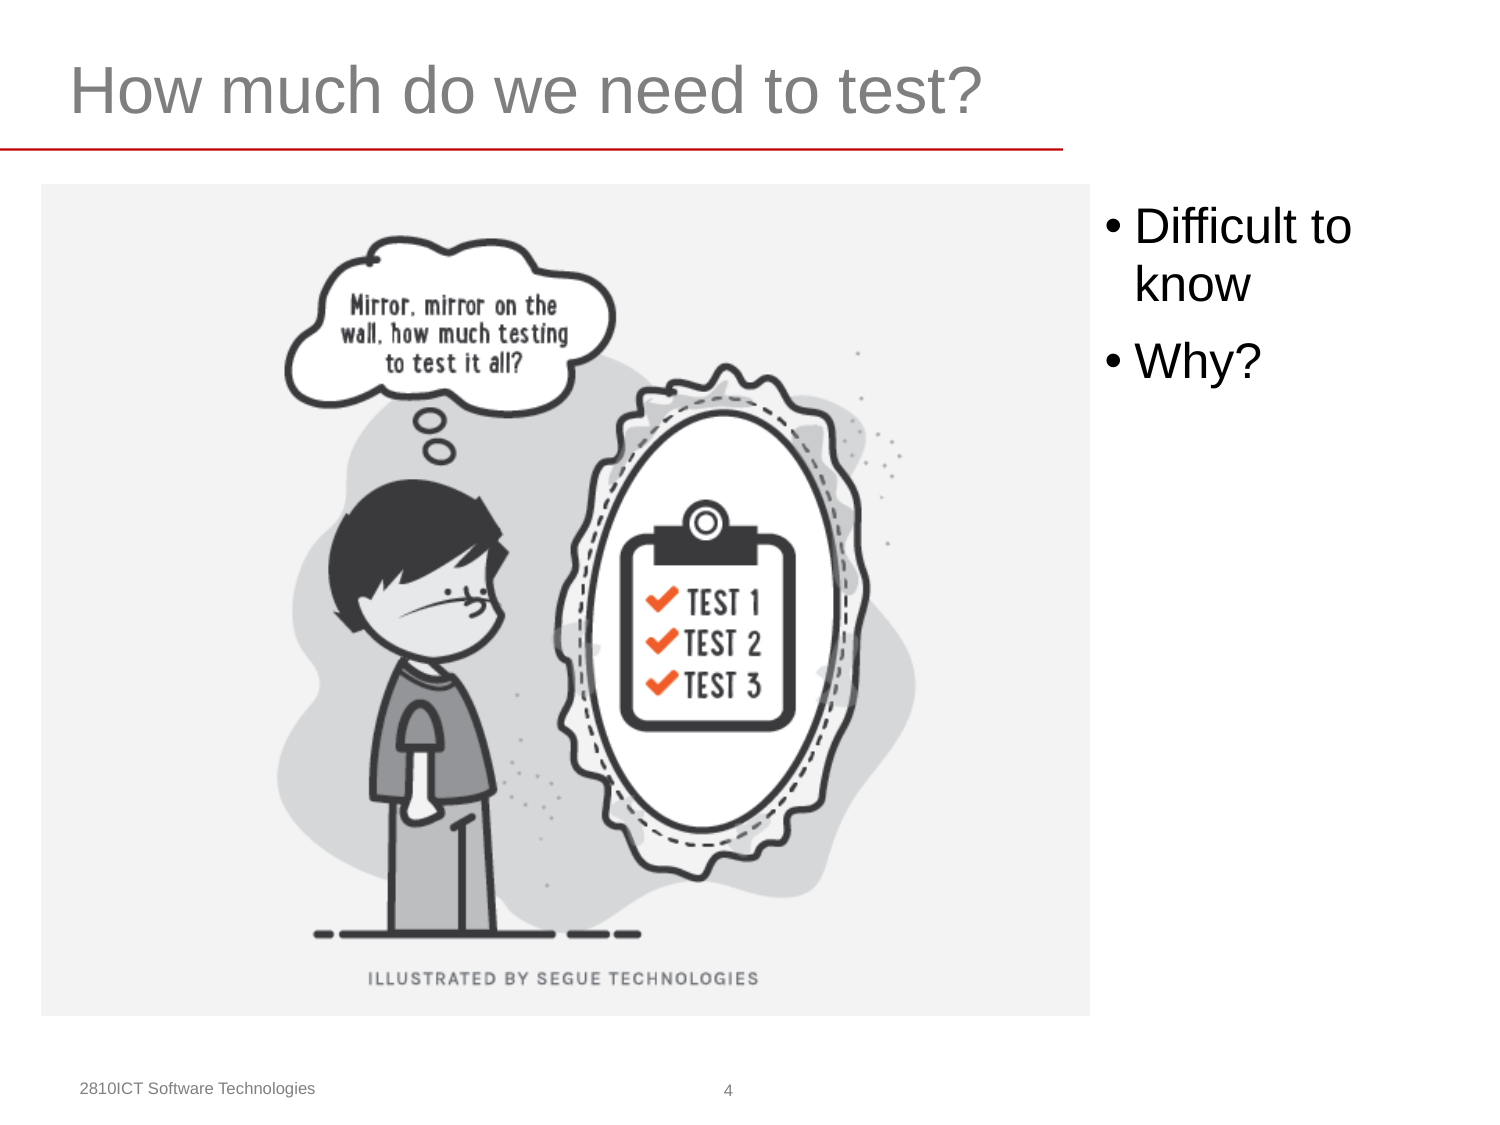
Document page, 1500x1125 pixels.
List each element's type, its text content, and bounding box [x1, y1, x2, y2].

list Difficult to know Why? [1095, 188, 1457, 1012]
picture [40, 184, 1090, 1016]
title How much do we need to test? [57, 41, 1173, 133]
